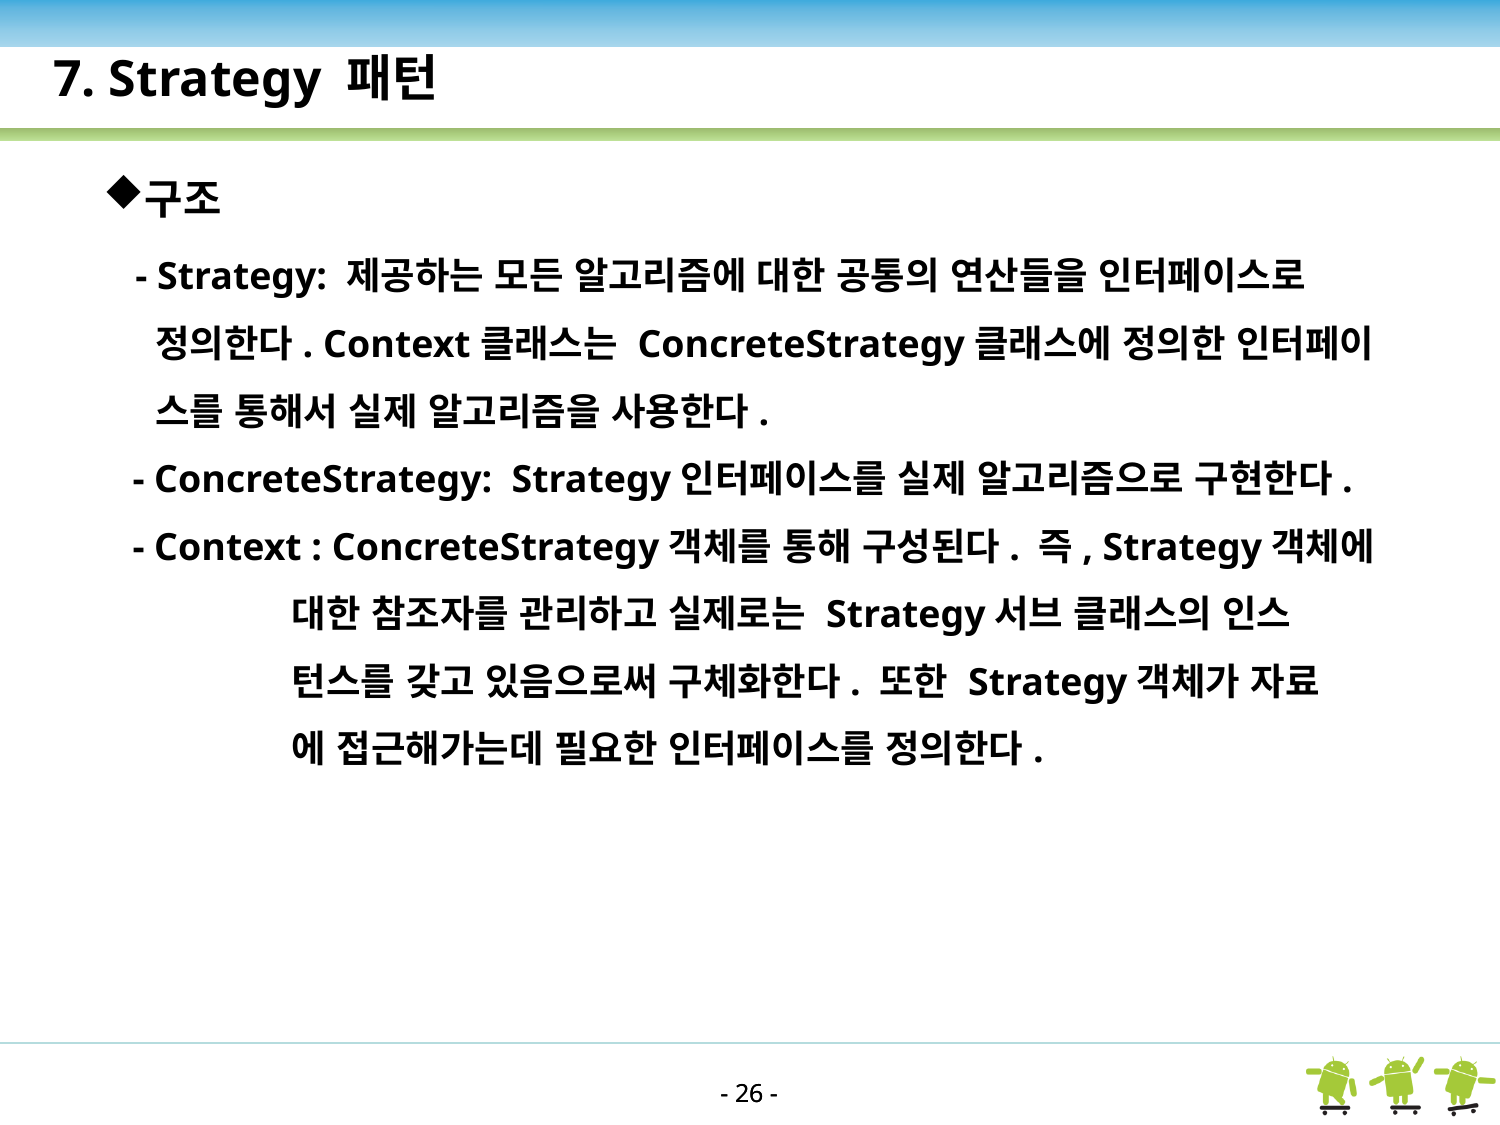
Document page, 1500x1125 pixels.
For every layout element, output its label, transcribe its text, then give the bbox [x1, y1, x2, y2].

picture [1300, 1048, 1500, 1125]
picture [0, 0, 1500, 47]
text_box 구조 - Strategy: 제공하는 모든 알고리즘에 대한 공통의 연산들을 인터페이스로 정의한다. Context클래스는 ConcreteStrategy클래스에 정의한 인터페이 스를 통해서 실제 알고리즘을 사용한다. - ConcreteStrategy: Strategy인터페이스를 실제 알고리즘으로 구현한다. - Context : ConcreteStrategy객체를 통해 구성된다. 즉, Strategy객체에 대한 참조자를 관리하고 실제로는 Strategy서브 클래스의 인스 턴스를 갖고 있음으로써 구체화한다. 또한 Strategy객체가 자료 에 접근해가는데 필요한 인터페이스를 정의한다. [88, 140, 1424, 778]
text_box - 26 - [574, 1070, 925, 1125]
text_box 7. Strategy 패턴 [53, 42, 971, 111]
